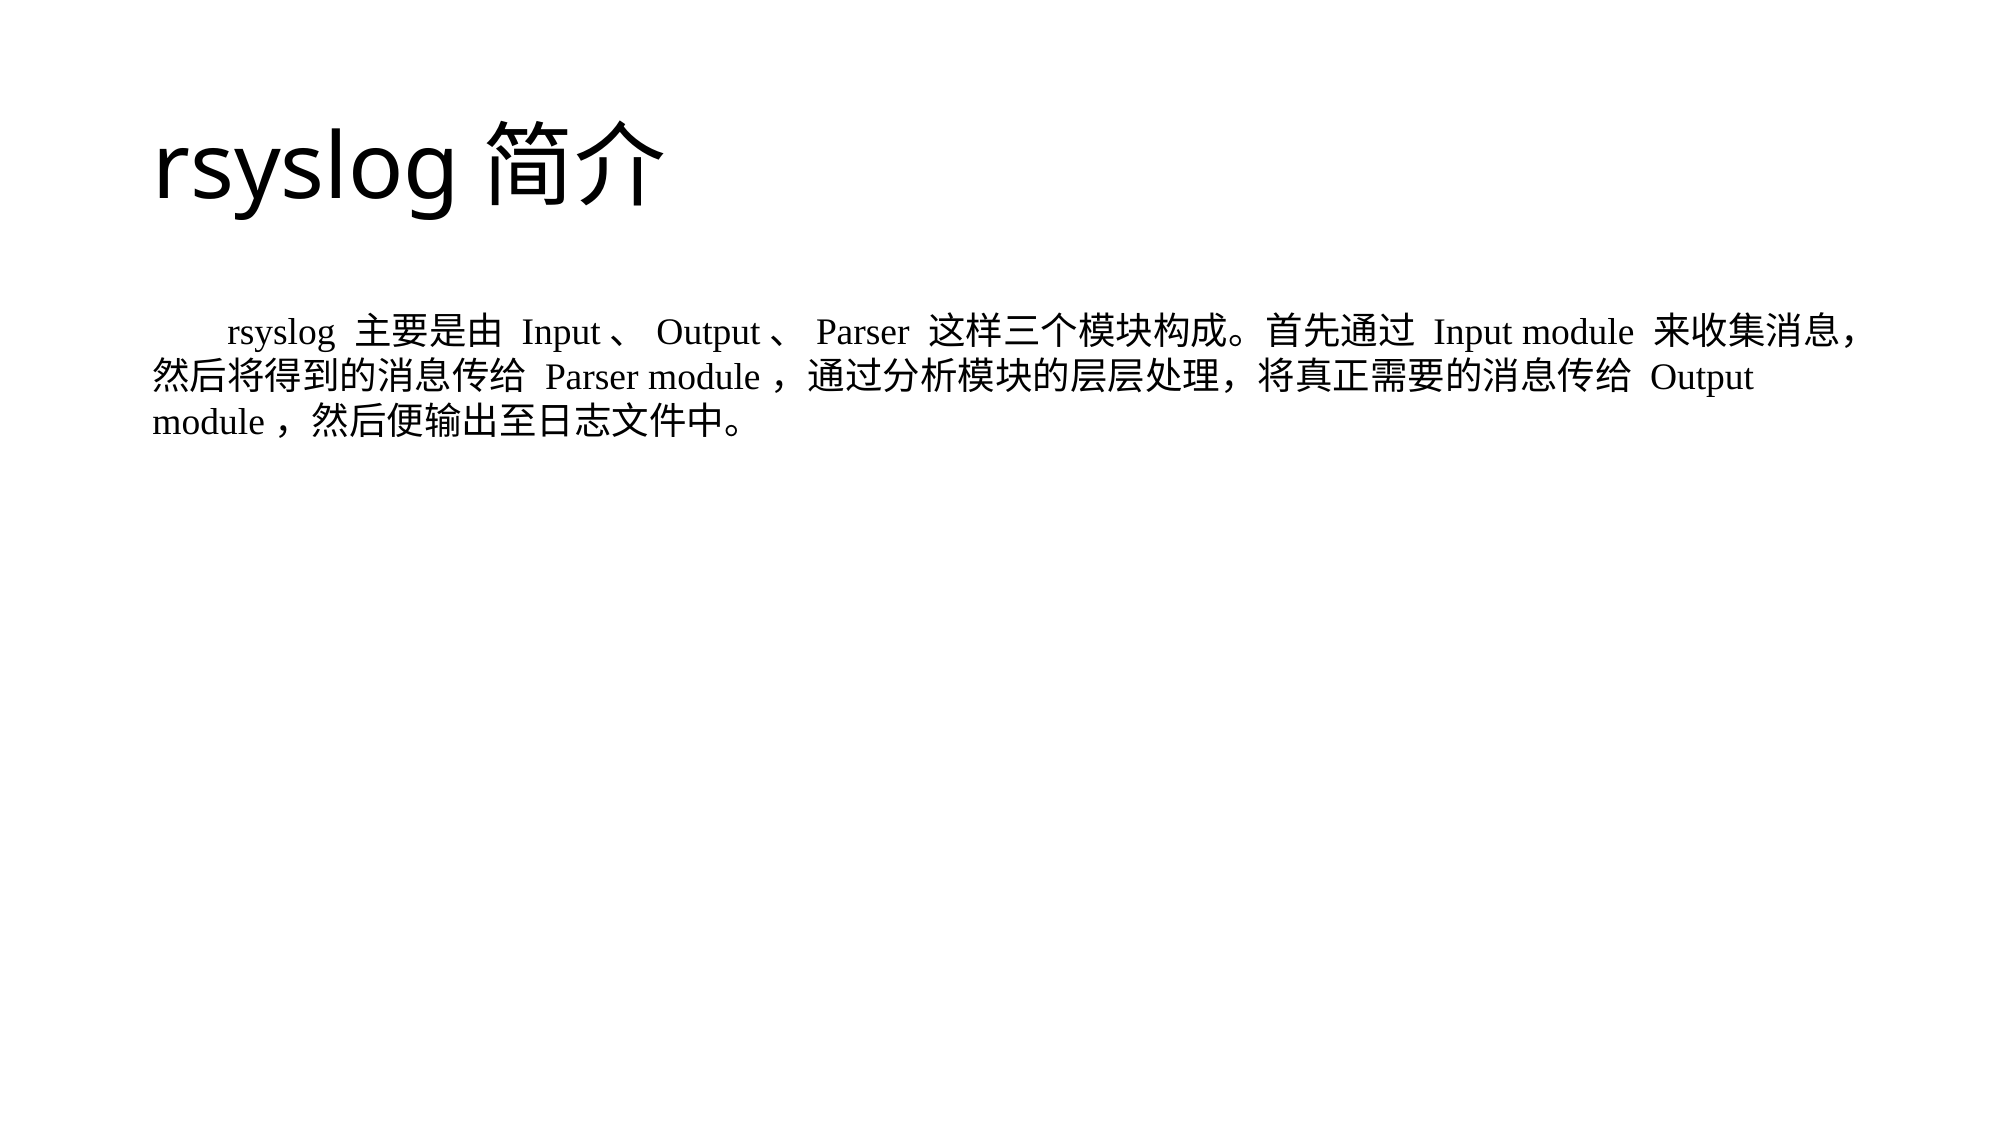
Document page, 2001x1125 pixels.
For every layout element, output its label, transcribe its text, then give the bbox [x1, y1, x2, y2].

title rsyslog简介 [137, 59, 1863, 278]
list rsyslog 主要是由 Input、Output、Parser 这样三个模块构成。首先通过 Input module 来收集消息，然后将得到的消息传给 Parser module，通过分析模块的层层处理，将真正需要的消息传给 Output module，然后便输出至日志文件中。 [137, 299, 1863, 1014]
